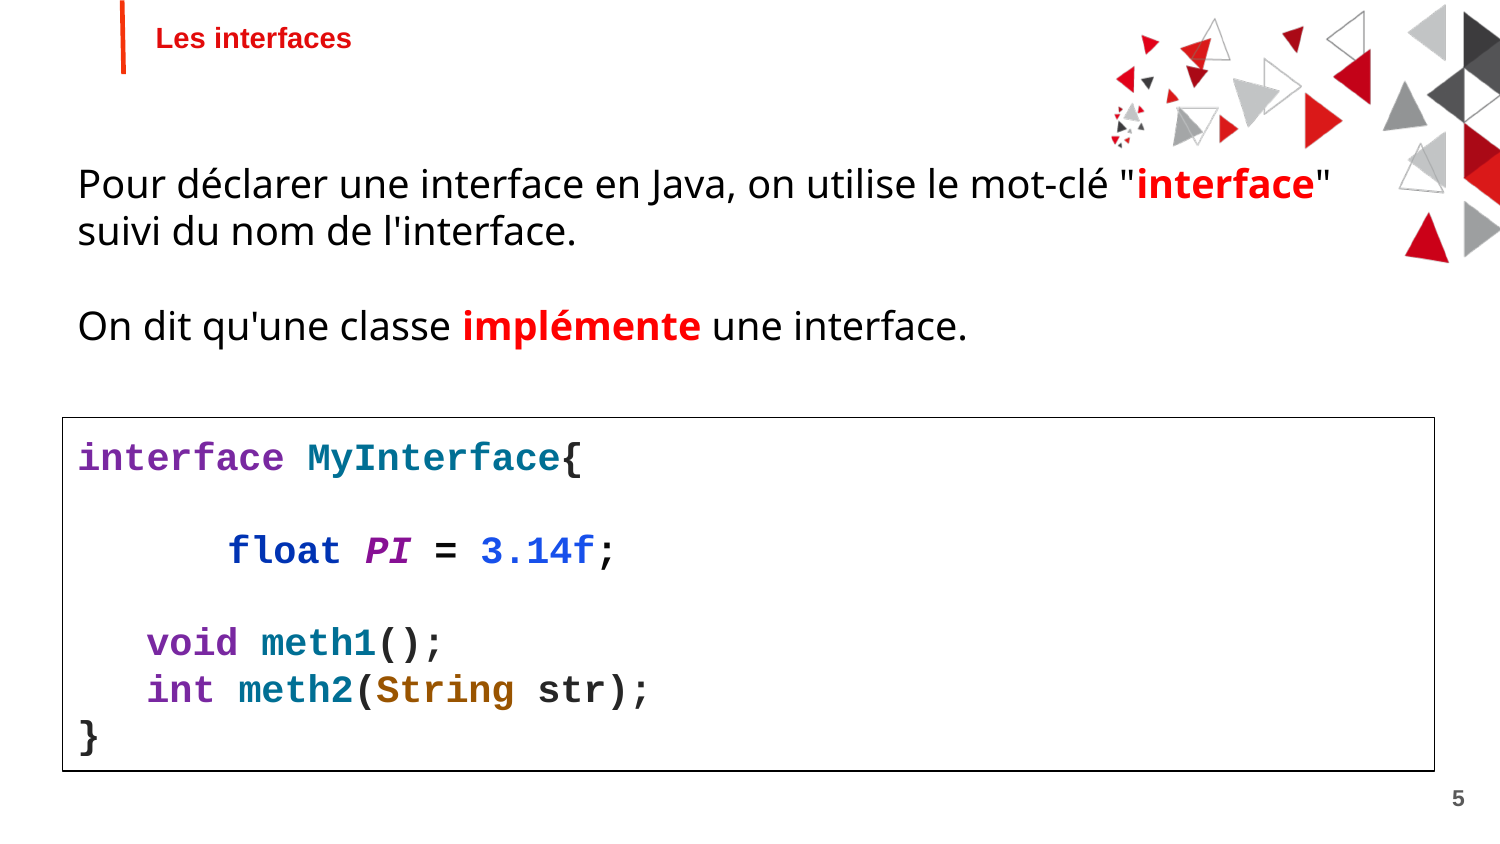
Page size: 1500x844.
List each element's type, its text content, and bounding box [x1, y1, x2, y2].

picture [1110, 0, 1500, 268]
text_box interface MyInterface{ float PI = 3.14f; void meth1(); int meth2(String str); } [62, 417, 1435, 771]
slide_number ‹#› [1389, 764, 1480, 830]
text_box Les interfaces [140, 4, 793, 70]
text_box Pour déclarer une interface en Java, on utilise le mot-clé "interface" suivi du nom de l'interface. On dit qu'une classe implémente une interface. [62, 96, 1435, 364]
